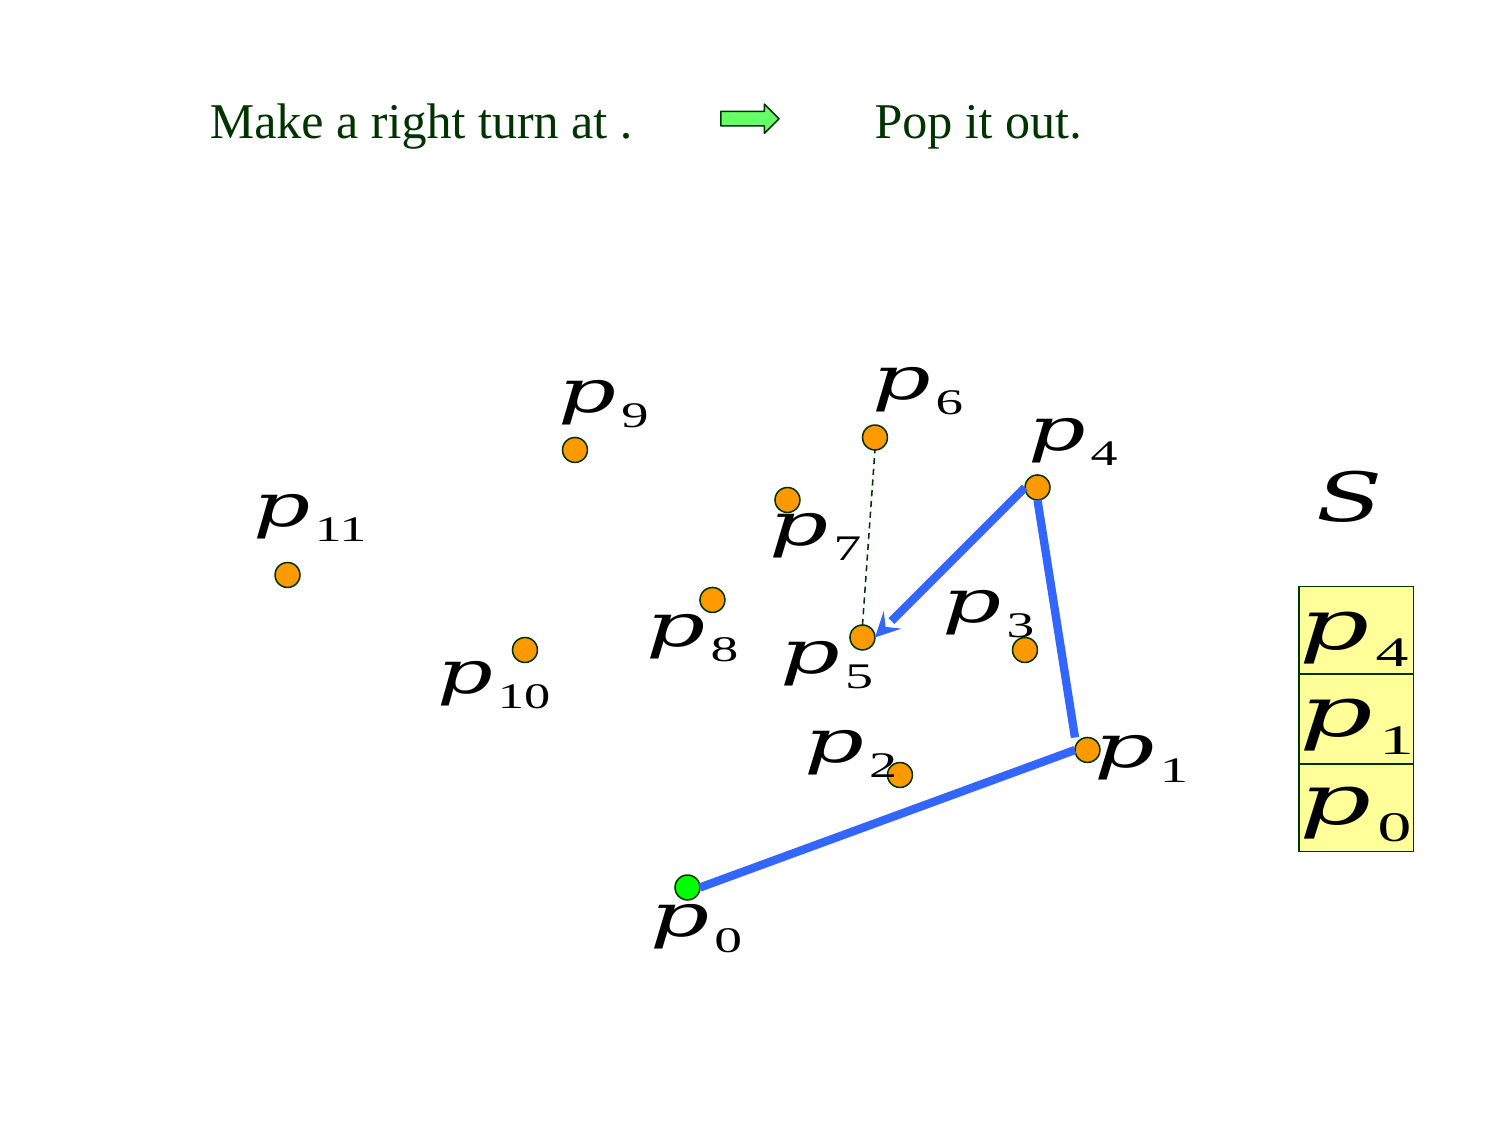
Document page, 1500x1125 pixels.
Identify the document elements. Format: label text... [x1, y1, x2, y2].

text_box Pop it out. [859, 81, 1097, 157]
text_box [253, 346, 1188, 960]
title [112, 62, 1388, 250]
text_box [720, 104, 779, 134]
